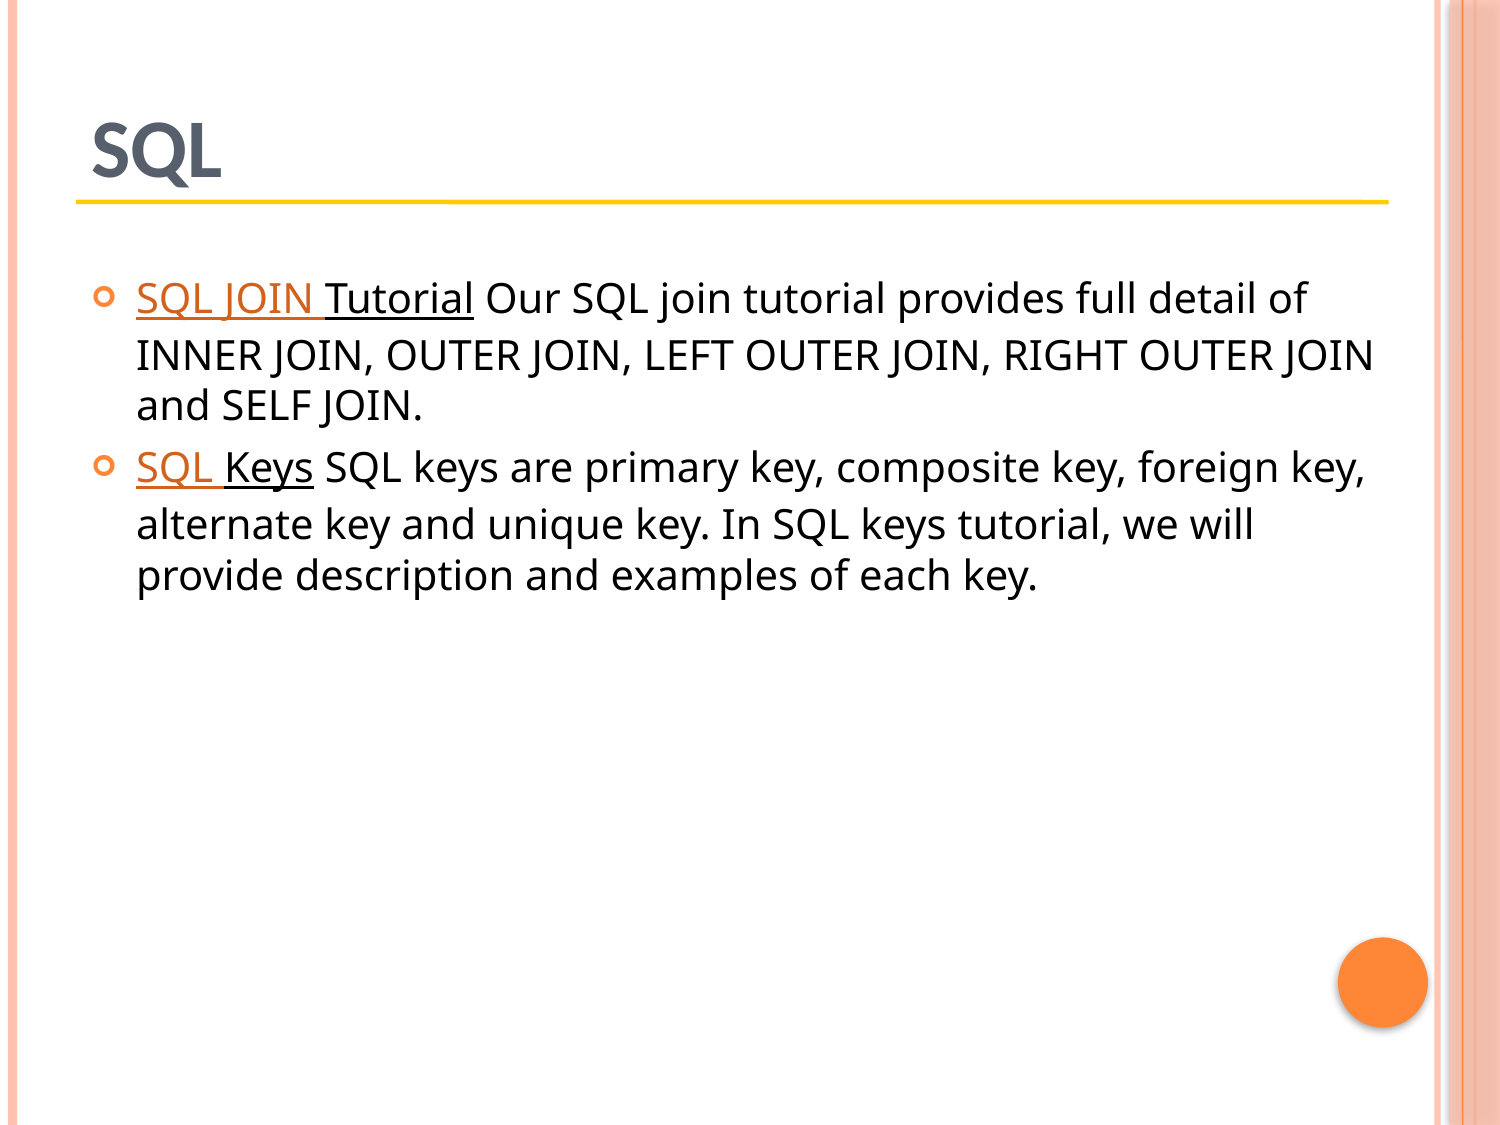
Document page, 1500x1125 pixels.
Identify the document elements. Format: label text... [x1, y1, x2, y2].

title SQL [76, 14, 1302, 199]
list SQL JOIN Tutorial Our SQL join tutorial provides full detail of INNER JOIN, OUTER JOIN, LEFT OUTER JOIN, RIGHT OUTER JOIN and SELF JOIN. SQL Keys SQL keys are primary key, composite key, foreign key, alternate key and unique key. In SQL keys tutorial, we will provide description and examples of each key. [76, 201, 1427, 1018]
